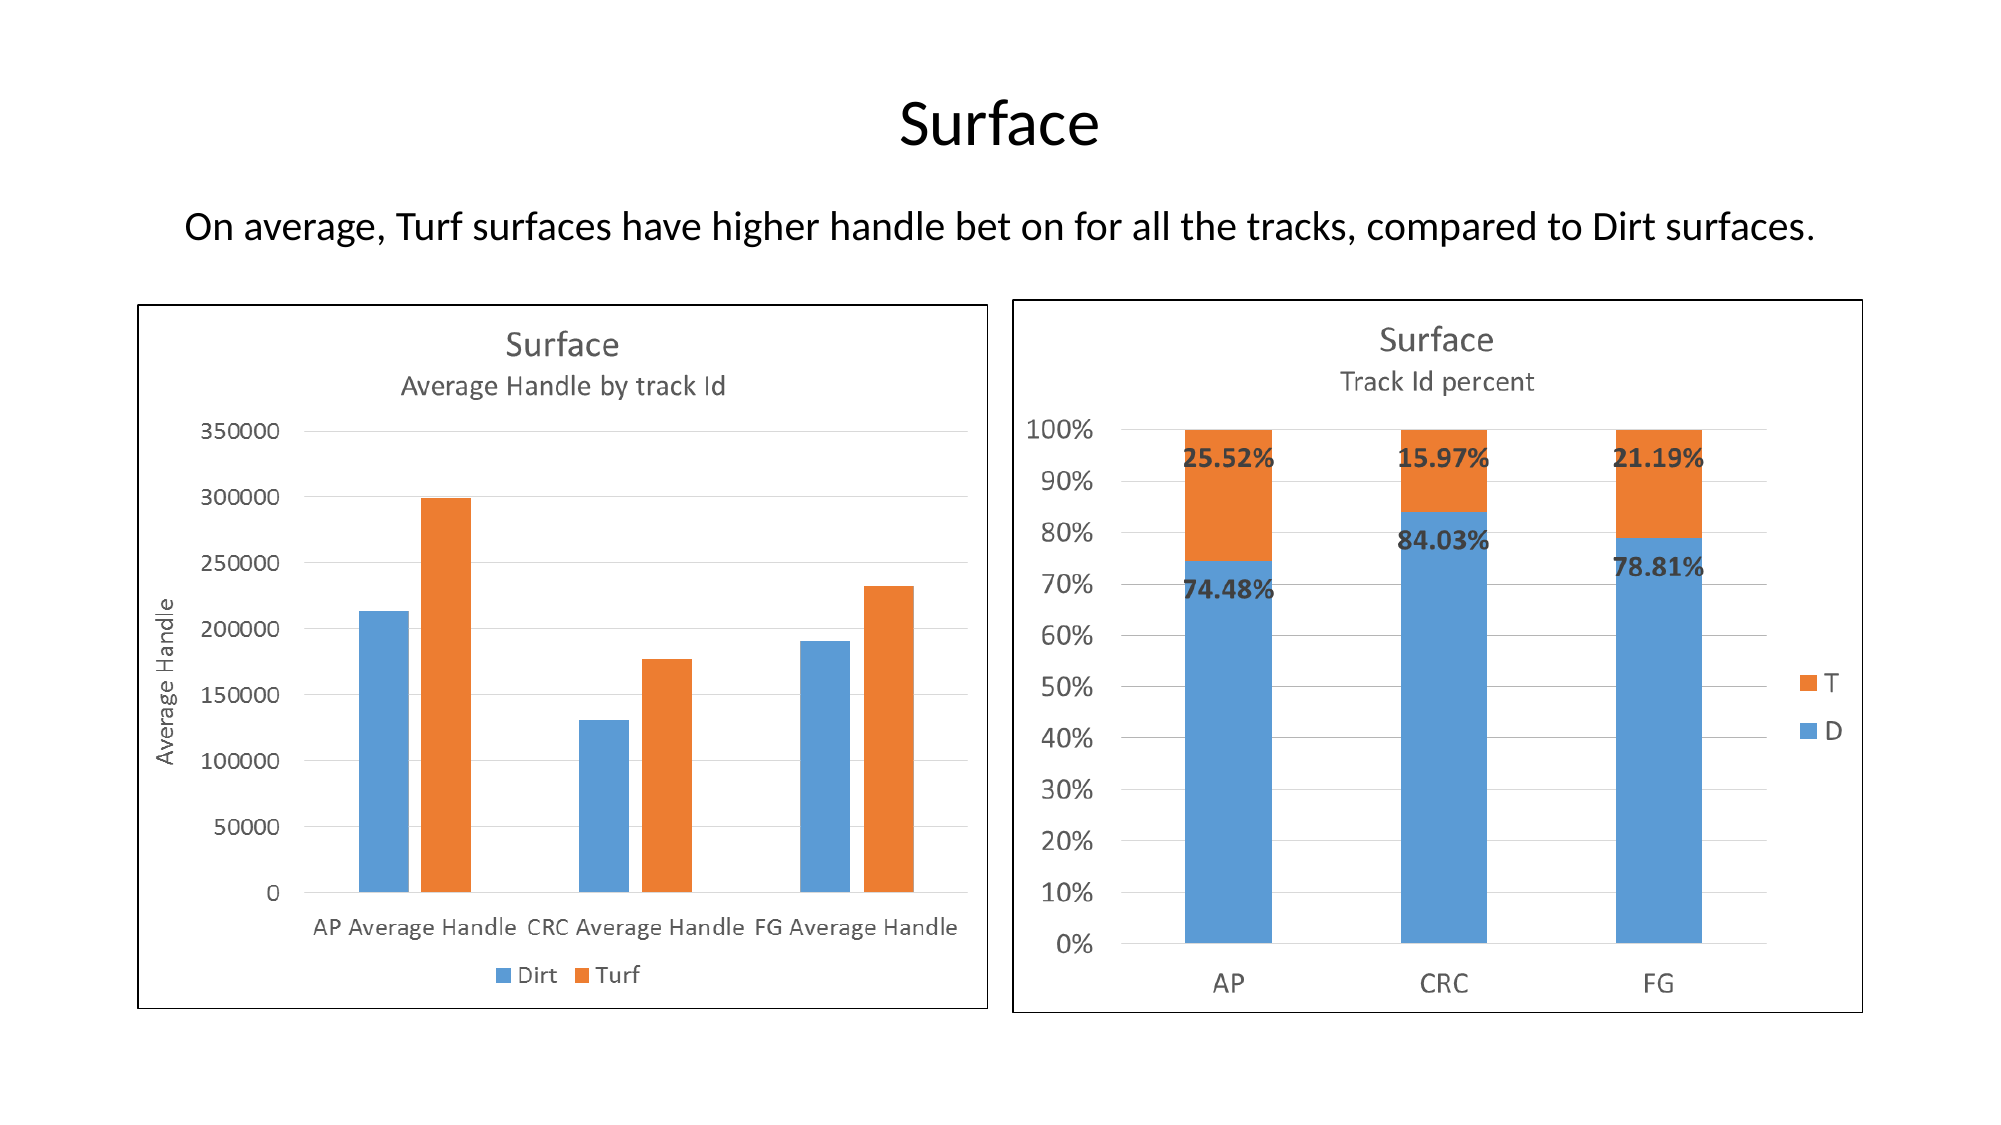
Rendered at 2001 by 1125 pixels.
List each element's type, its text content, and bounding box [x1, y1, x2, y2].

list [1012, 299, 1863, 1013]
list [137, 304, 988, 1009]
title Surface On average, Turf surfaces have higher handle bet on for all the tracks, compared to Dirt surfaces. [137, 59, 1863, 278]
